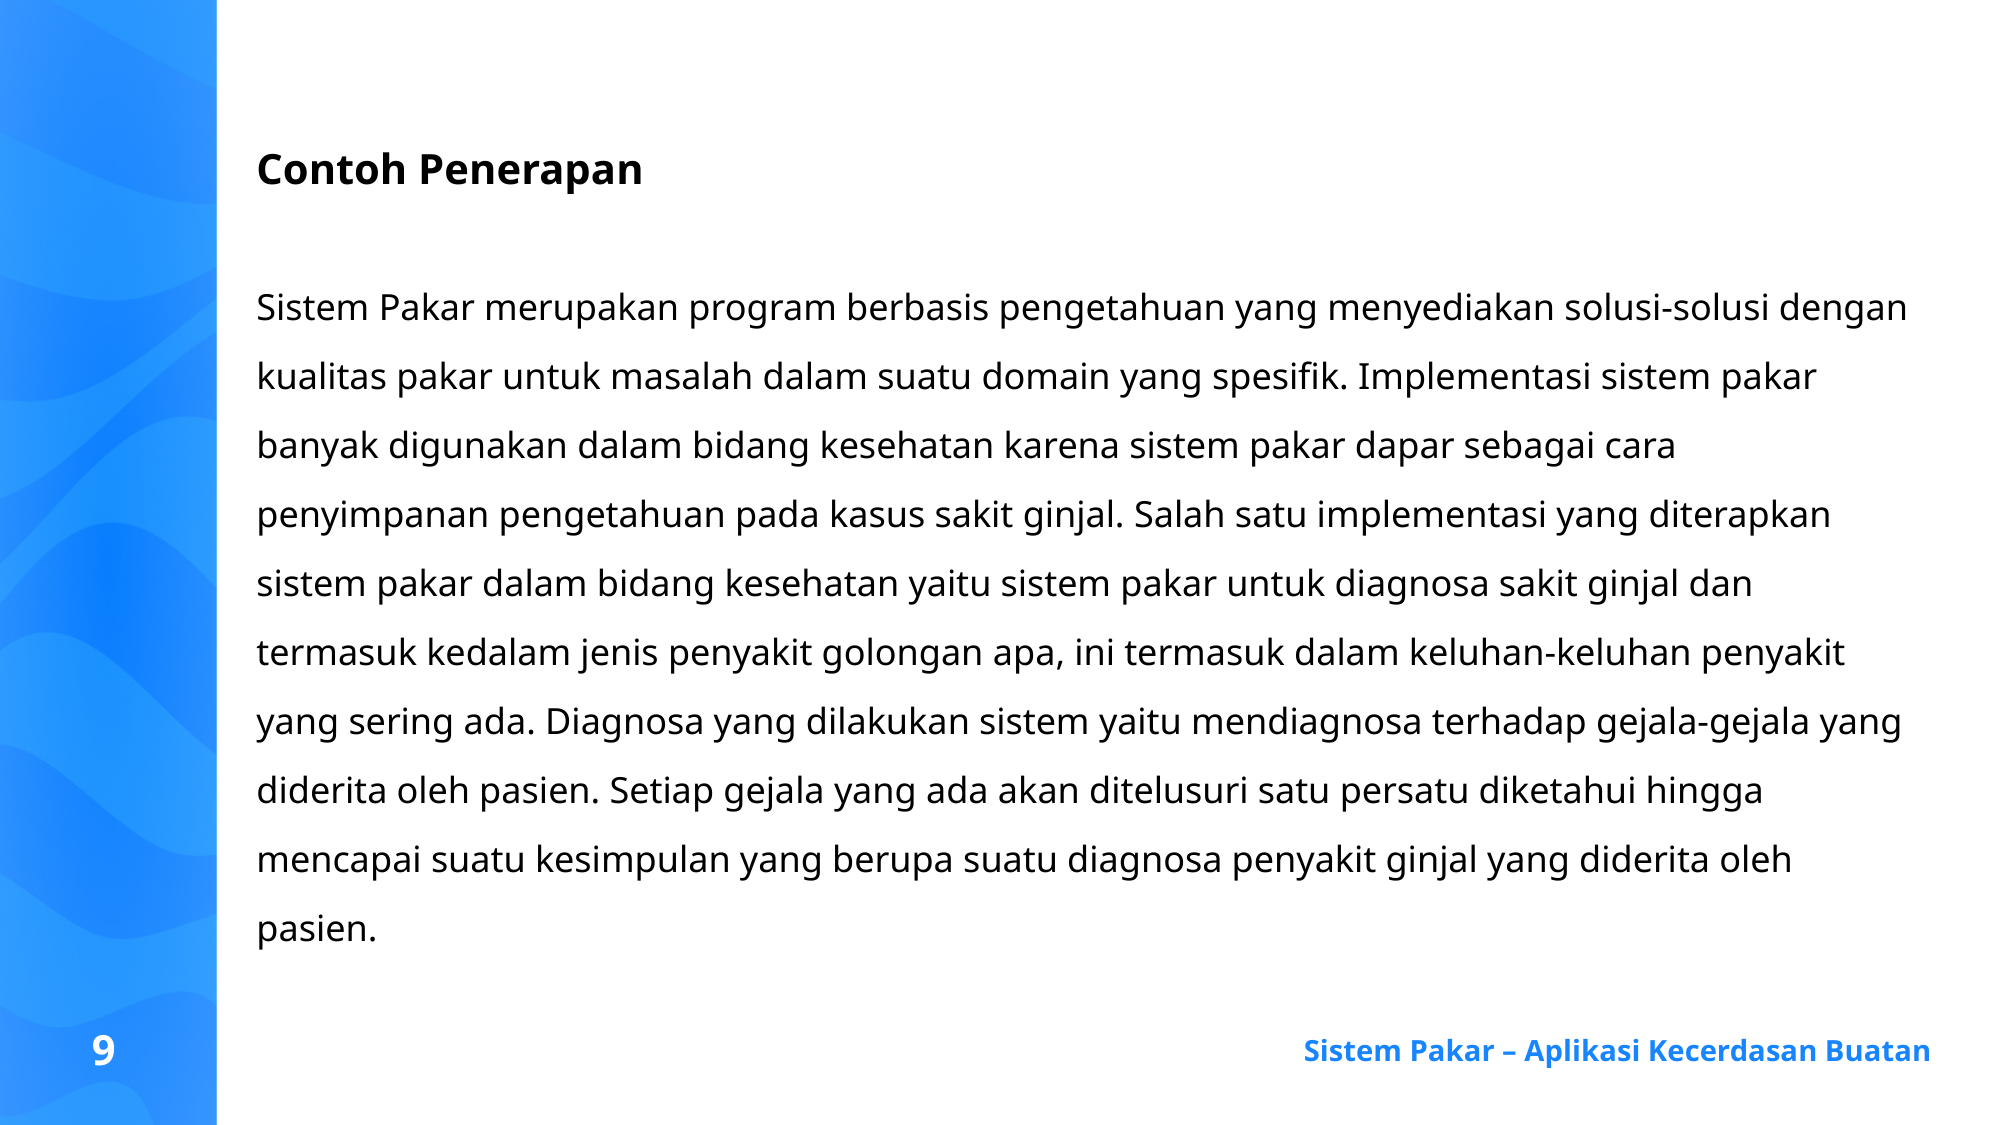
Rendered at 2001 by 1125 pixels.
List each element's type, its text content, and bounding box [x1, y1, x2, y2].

text_box Sistem Pakar – Aplikasi Kecerdasan Buatan [1131, 1020, 1947, 1084]
title Contoh Penerapan [241, 132, 1863, 210]
picture [0, 0, 2001, 1125]
list Sistem Pakar merupakan program berbasis pengetahuan yang menyediakan solusi-solusi dengan kualitas pakar untuk masalah dalam suatu domain yang spesifik. Implementasi sistem pakar banyak digunakan dalam bidang kesehatan karena sistem pakar dapar sebagai cara penyimpanan pengetahuan pada kasus sakit ginjal. Salah satu implementasi yang diterapkan sistem pakar dalam bidang kesehatan yaitu sistem pakar untuk diagnosa sakit ginjal dan termasuk kedalam jenis penyakit golongan apa, ini termasuk dalam keluhan-keluhan penyakit yang sering ada. Diagnosa yang dilakukan sistem yaitu mendiagnosa terhadap gejala-gejala yang diderita oleh pasien. Setiap gejala yang ada akan ditelusuri satu persatu diketahui hingga mencapai suatu kesimpulan yang berupa suatu diagnosa penyakit ginjal yang diderita oleh pasien. [241, 251, 1935, 958]
text_box 9 [26, 1020, 182, 1084]
